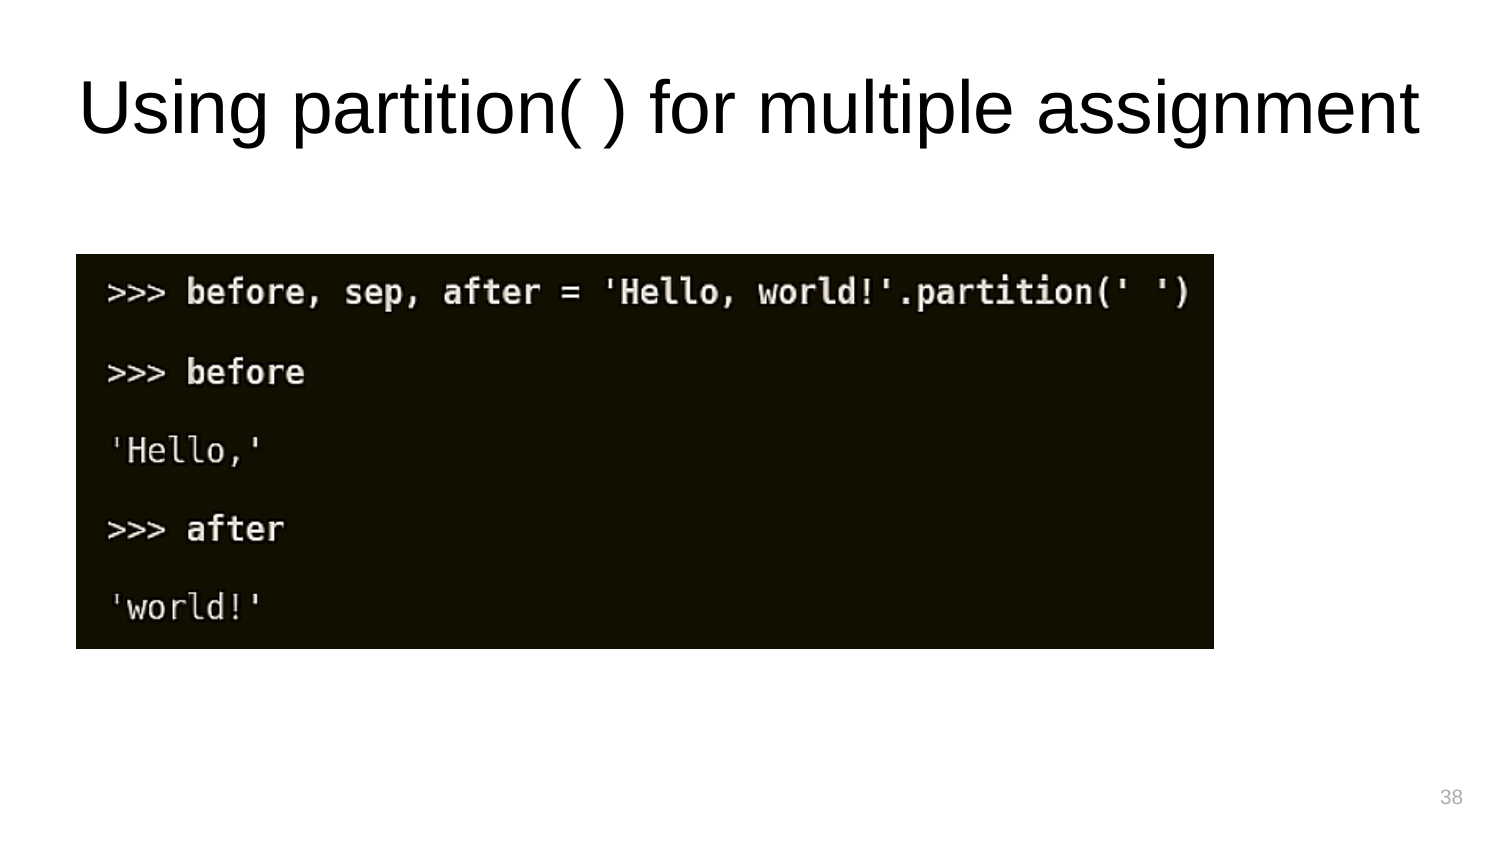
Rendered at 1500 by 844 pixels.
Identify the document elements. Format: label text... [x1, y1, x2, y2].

slide_number 38 [1389, 764, 1479, 828]
title Using partition( ) for multiple assignment [75, 33, 1425, 175]
picture [75, 254, 1214, 649]
